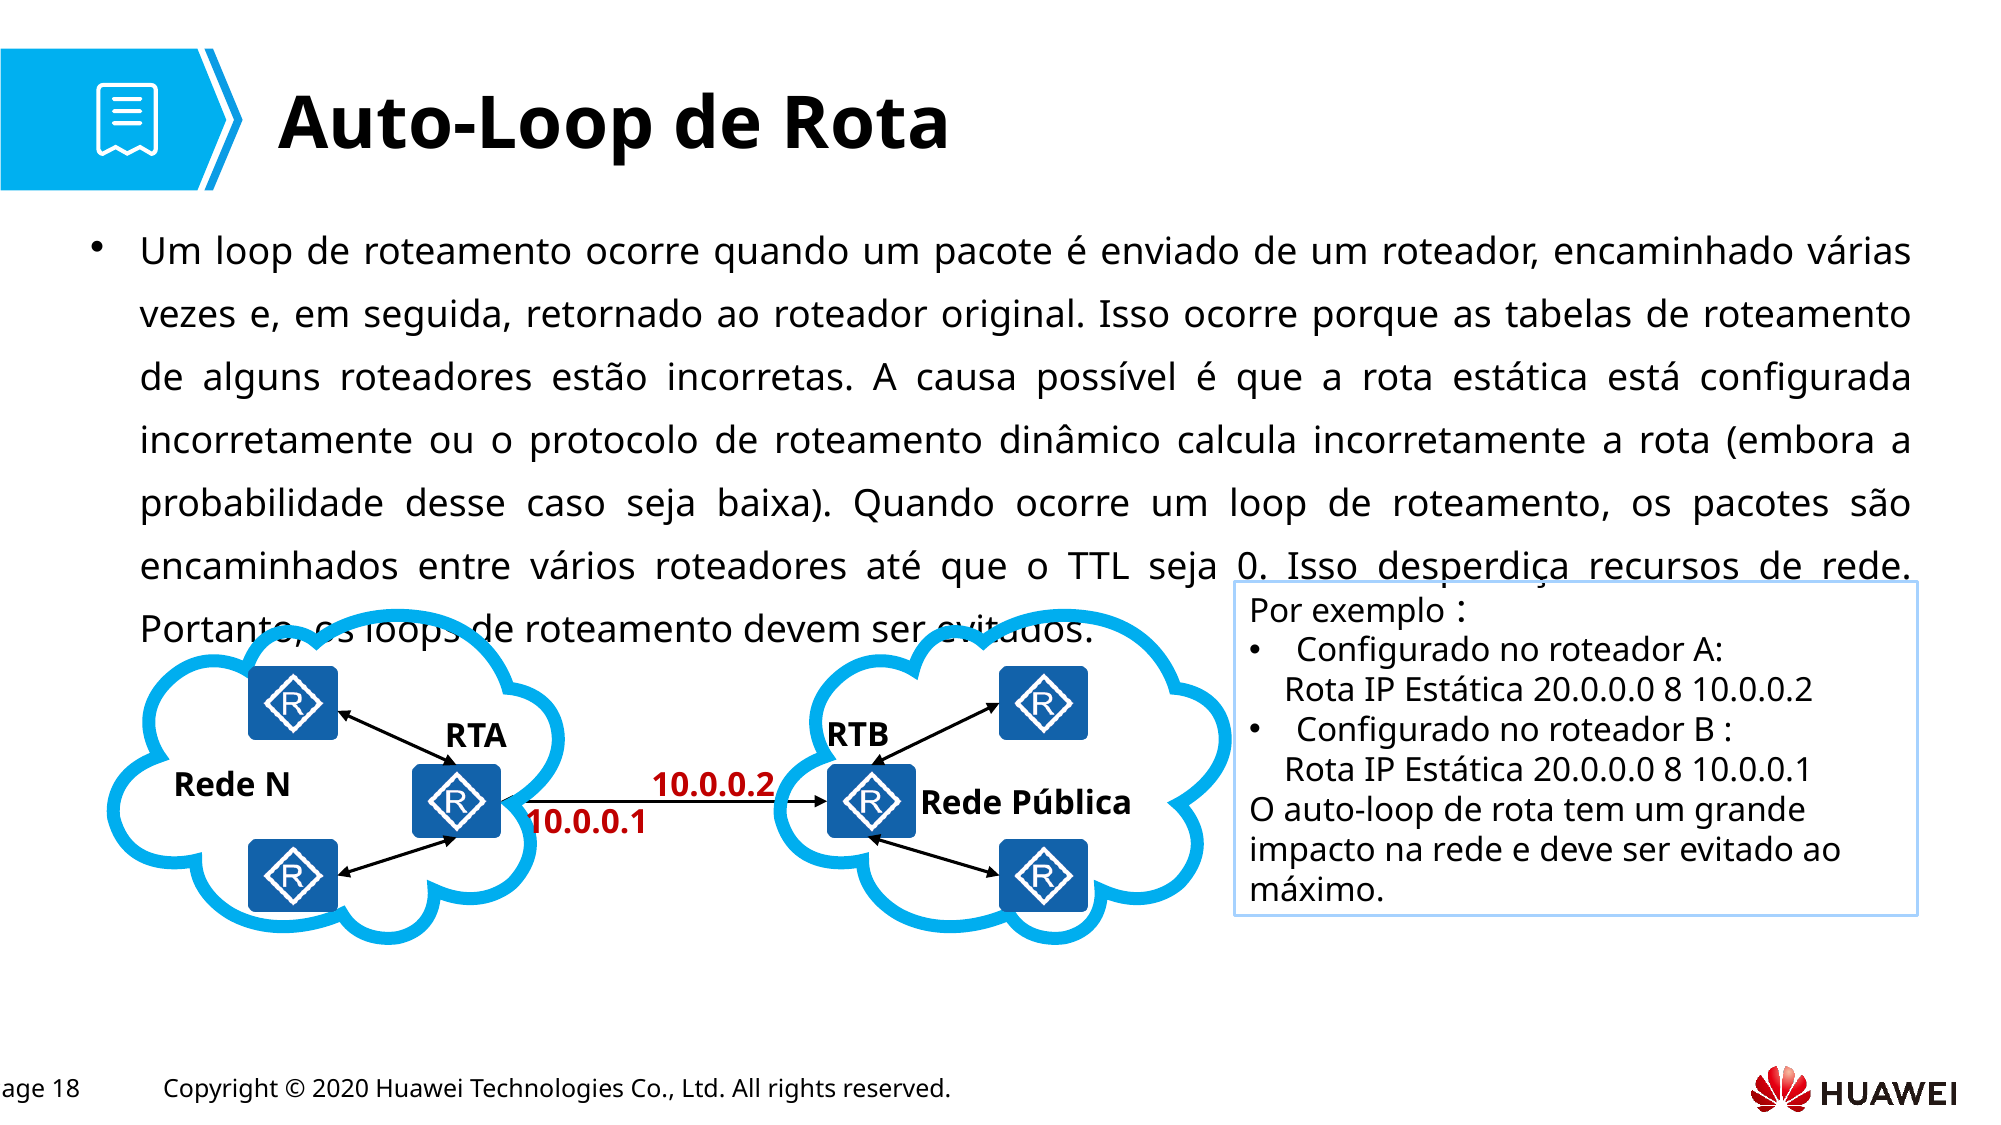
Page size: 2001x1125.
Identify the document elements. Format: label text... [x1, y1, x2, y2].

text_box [638, 595, 1244, 958]
text_box Por exemplo： Configurado no roteador A: Rota IP Estática 20.0.0.0 8 10.0.0.2 Configurado no roteador B : Rota IP Estática 20.0.0.0 8 10.0.0.1 O auto-loop de rota tem um grande impacto na rede e deve ser evitado ao máximo. [1234, 581, 1918, 916]
list Um loop de roteamento ocorre quando um pacote é enviado de um roteador, encaminhado várias vezes e, em seguida, retornado ao roteador original. Isso ocorre porque as tabelas de roteamento de alguns roteadores estão incorretas. A causa possível é que a rota estática está configurada incorretamente ou o protocolo de roteamento dinâmico calcula incorretamente a rota (embora a probabilidade desse caso seja baixa). Quando ocorre um loop de roteamento, os pacotes são encaminhados entre vários roteadores até que o TTL seja 0. Isso desperdiça recursos de rede. Portanto, os loops de roteamento devem ser evitados. [76, 202, 1927, 971]
text_box 10.0.0.1 [577, 793, 638, 801]
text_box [94, 595, 577, 958]
title Auto-Loop de Rota [261, 67, 1875, 173]
picture [1751, 1066, 1956, 1112]
text_box 10.0.0.1 [577, 802, 638, 848]
